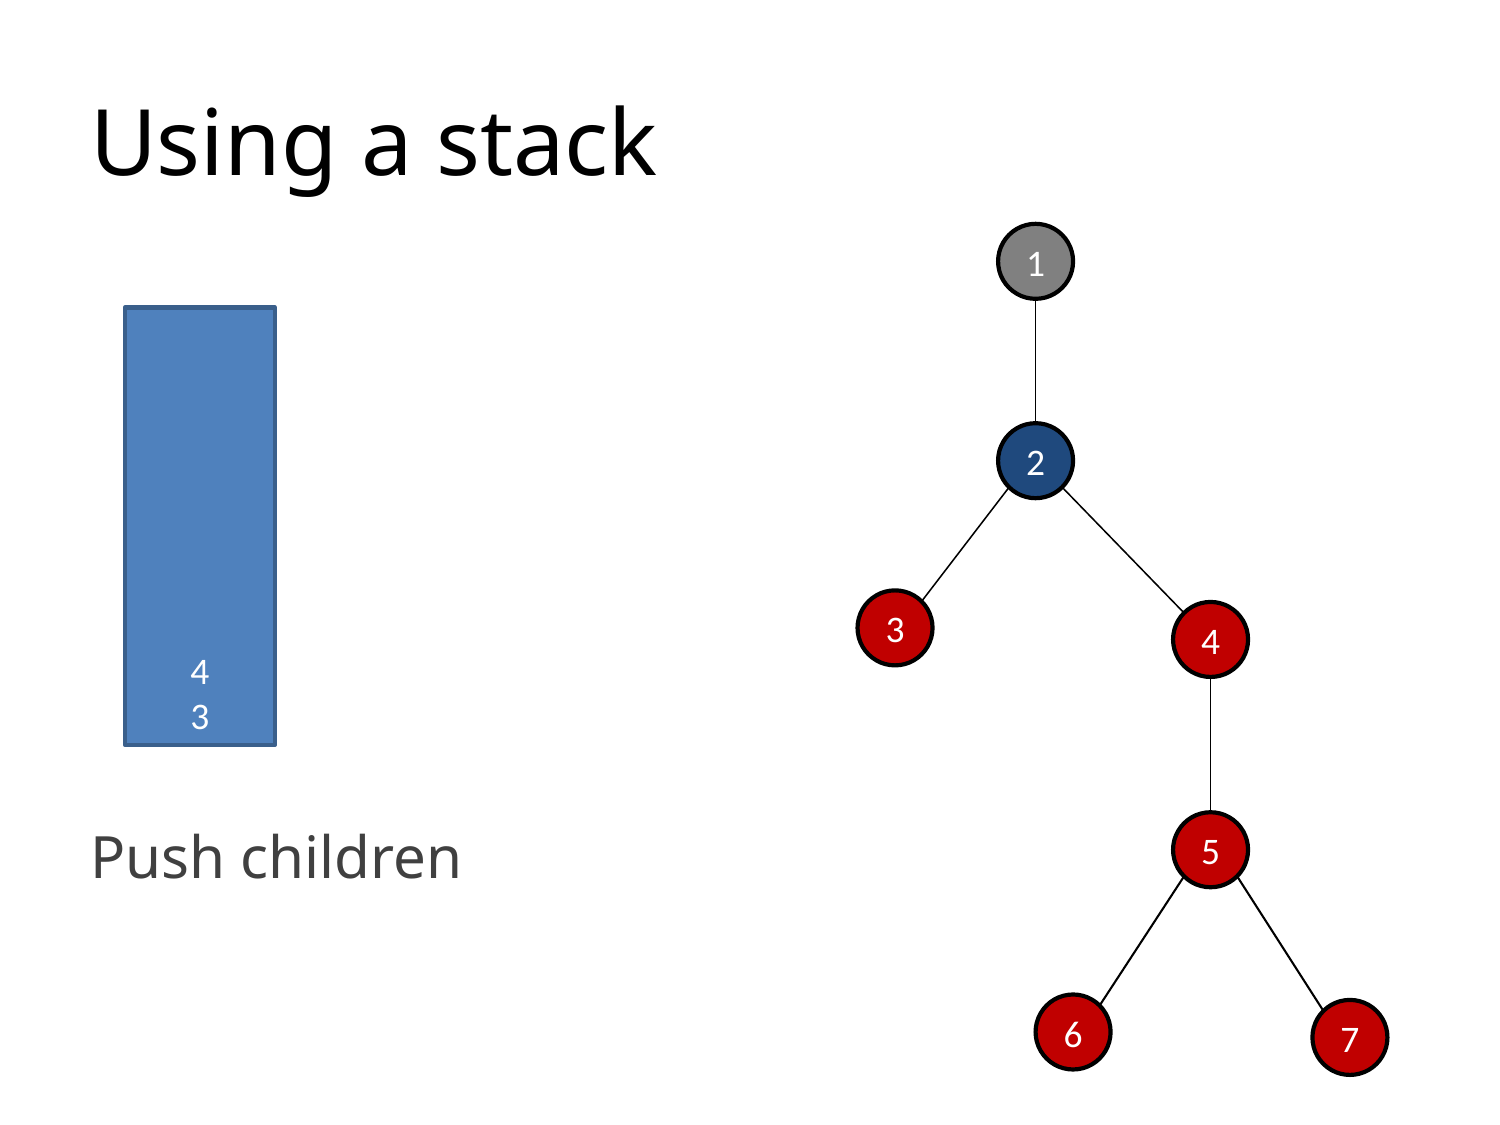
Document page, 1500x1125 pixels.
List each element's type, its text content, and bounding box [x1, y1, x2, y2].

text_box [1061, 486, 1185, 614]
title Using a stack [75, 45, 1425, 233]
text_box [1099, 876, 1185, 1006]
text_box 2 [995, 421, 1076, 501]
text_box 7 [1310, 997, 1390, 1078]
text_box 6 [1033, 992, 1113, 1072]
text_box 5 [1170, 810, 1251, 890]
text_box 3 [855, 588, 935, 668]
text_box 4 [1170, 599, 1251, 680]
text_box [921, 486, 1010, 602]
text_box 4 3 [123, 305, 277, 747]
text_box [1236, 875, 1324, 1012]
text_box 1 [995, 221, 1076, 301]
list Push children [75, 812, 813, 1038]
